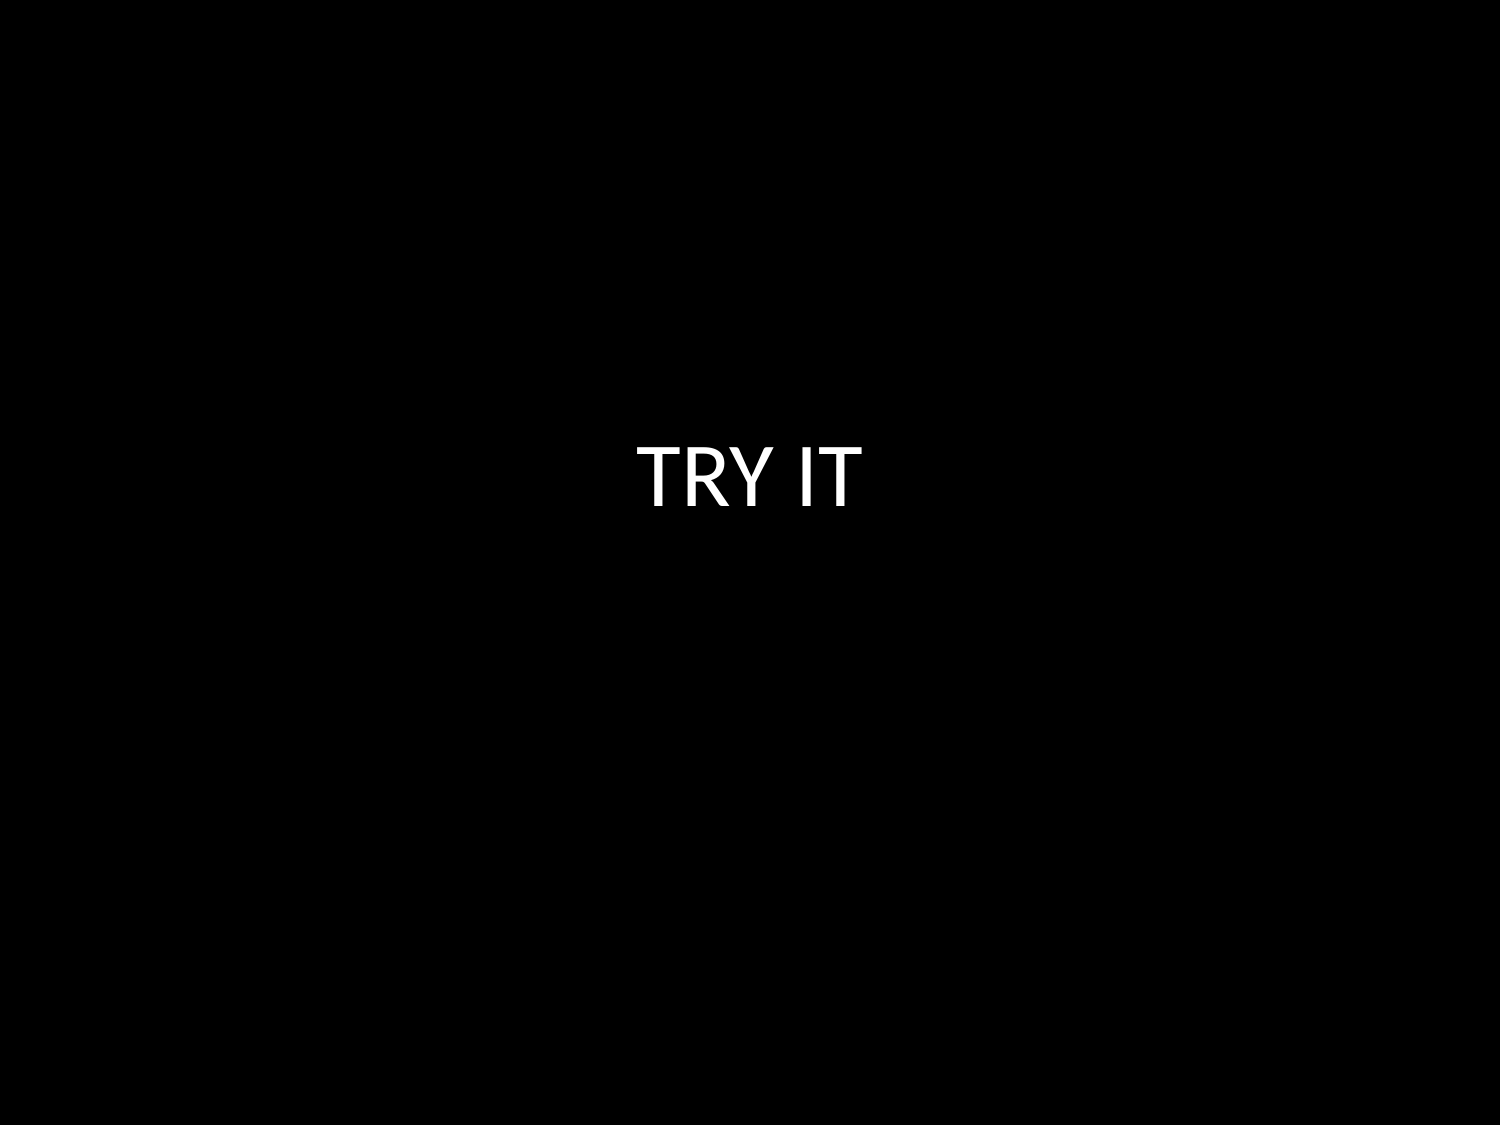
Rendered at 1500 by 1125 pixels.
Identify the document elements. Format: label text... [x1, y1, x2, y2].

title TRY IT [112, 349, 1388, 591]
